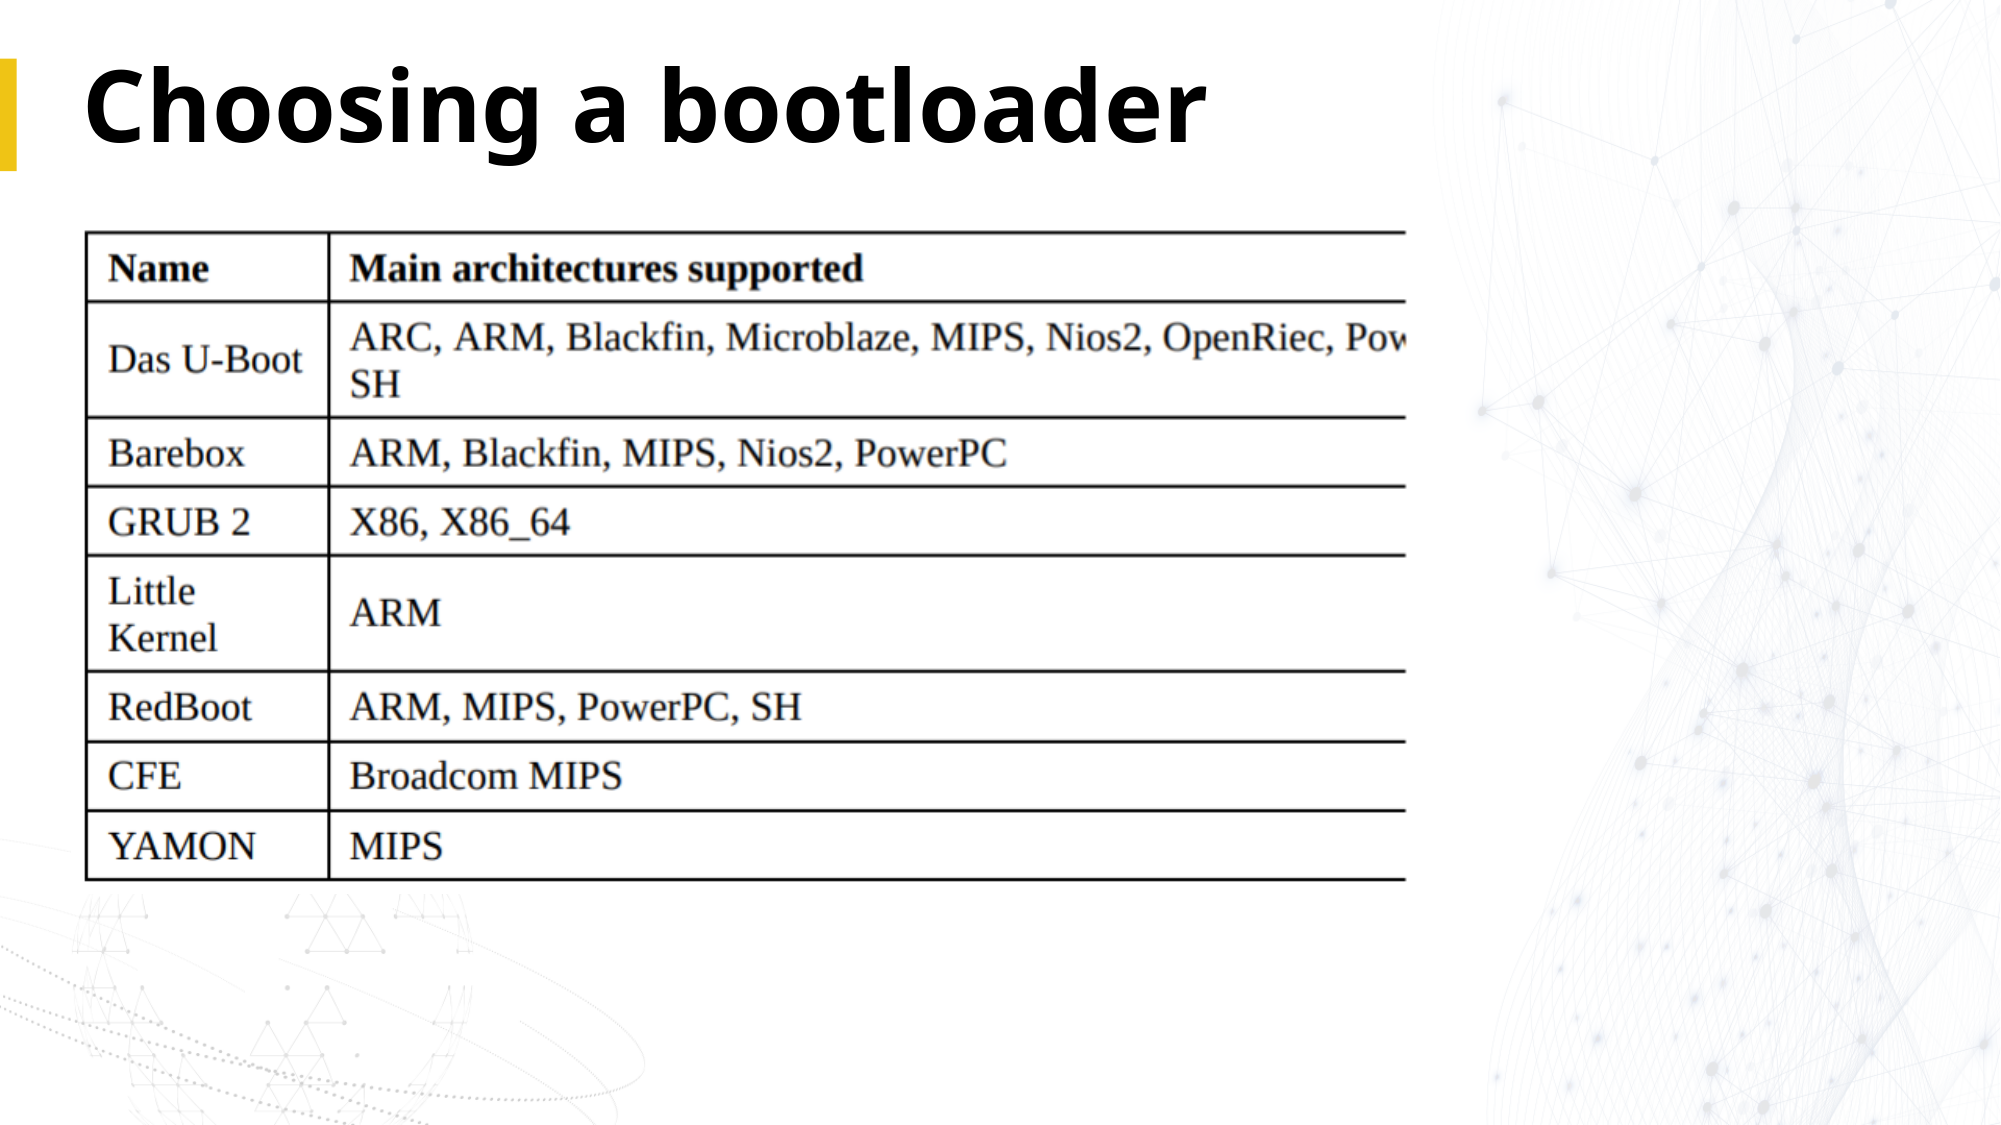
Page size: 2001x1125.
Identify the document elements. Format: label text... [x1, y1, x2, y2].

picture [0, 0, 2001, 1125]
title Choosing a bootloader [71, 41, 1927, 180]
